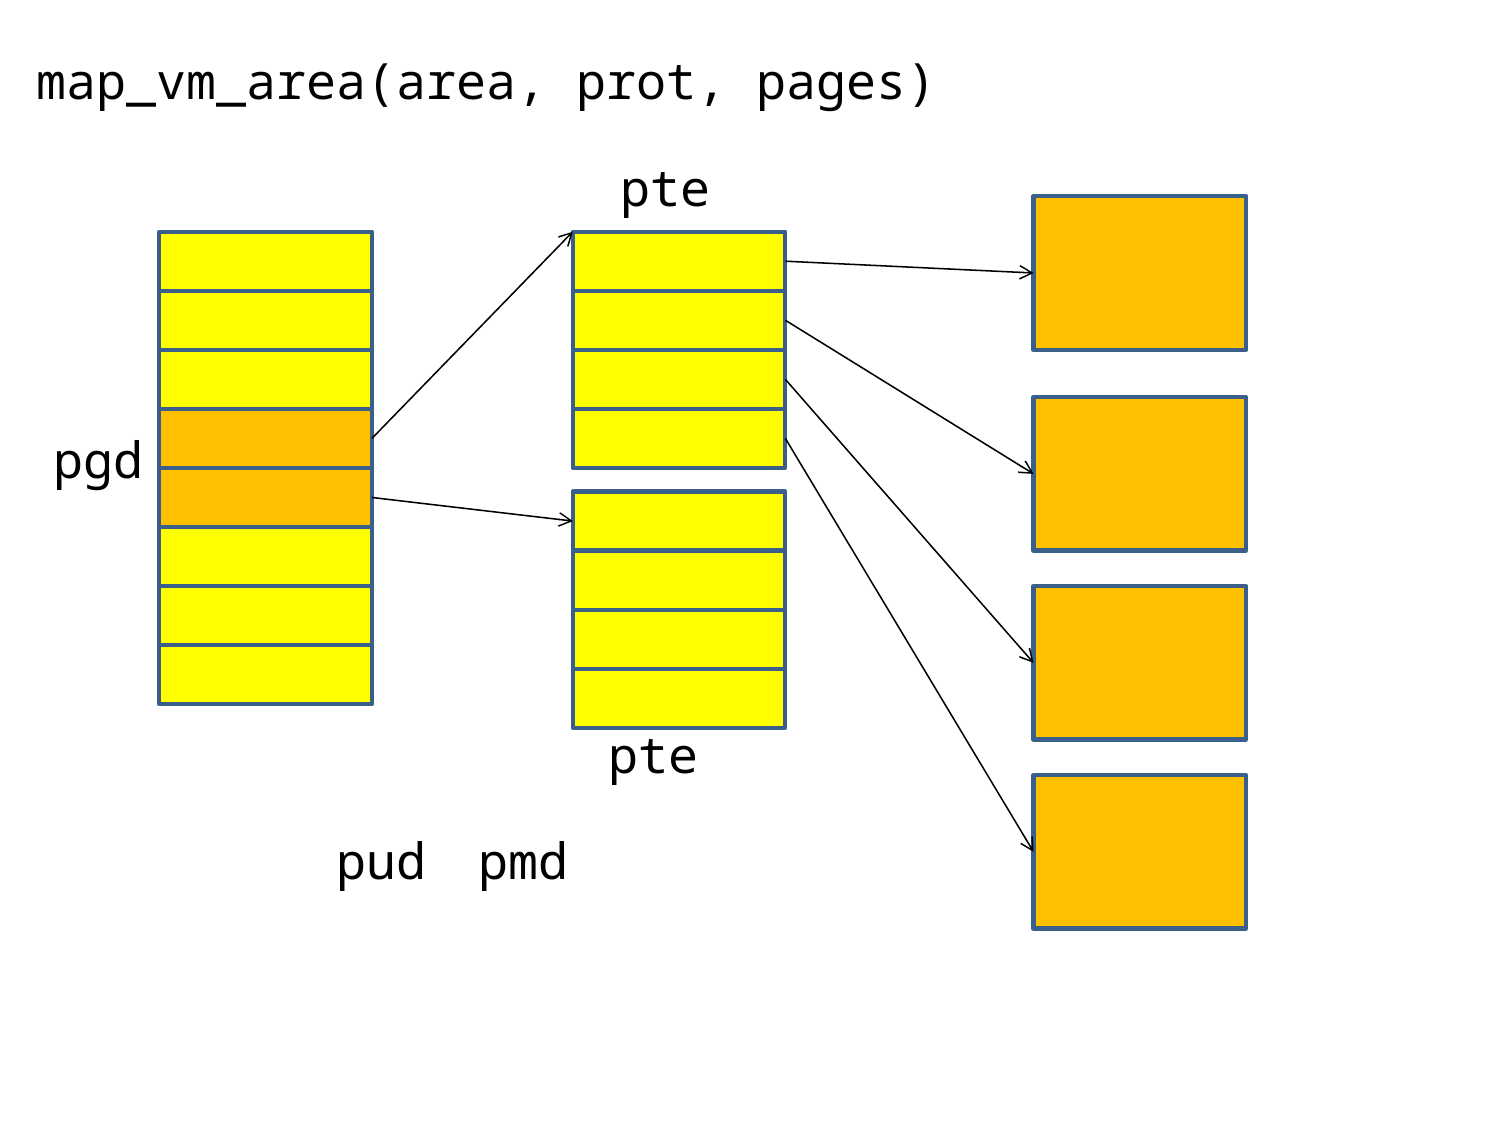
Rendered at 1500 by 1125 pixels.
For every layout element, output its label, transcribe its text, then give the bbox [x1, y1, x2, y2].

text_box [785, 320, 1034, 379]
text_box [371, 231, 573, 439]
text_box pte [593, 730, 714, 791]
text_box [157, 525, 374, 584]
text_box [571, 549, 779, 608]
text_box pte [605, 148, 725, 224]
text_box [1039, 395, 1248, 553]
text_box [571, 608, 779, 667]
text_box [571, 489, 779, 549]
text_box [1031, 194, 1248, 352]
text_box [578, 348, 780, 407]
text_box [785, 379, 1034, 438]
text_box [785, 438, 1034, 853]
text_box [157, 466, 374, 525]
text_box [157, 584, 374, 644]
text_box [157, 289, 366, 348]
text_box [1031, 773, 1248, 931]
text_box pud [321, 822, 442, 897]
text_box pmd [463, 822, 584, 897]
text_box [785, 260, 1034, 274]
text_box [157, 348, 366, 407]
text_box map_vm_area(area, prot, pages) [21, 42, 952, 118]
text_box [157, 230, 373, 289]
text_box [571, 230, 787, 289]
text_box pgd [38, 420, 158, 496]
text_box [371, 497, 573, 522]
text_box [157, 643, 374, 706]
text_box [578, 289, 787, 348]
text_box [157, 407, 374, 466]
text_box [1038, 584, 1248, 742]
text_box [571, 667, 780, 730]
text_box [571, 407, 779, 470]
